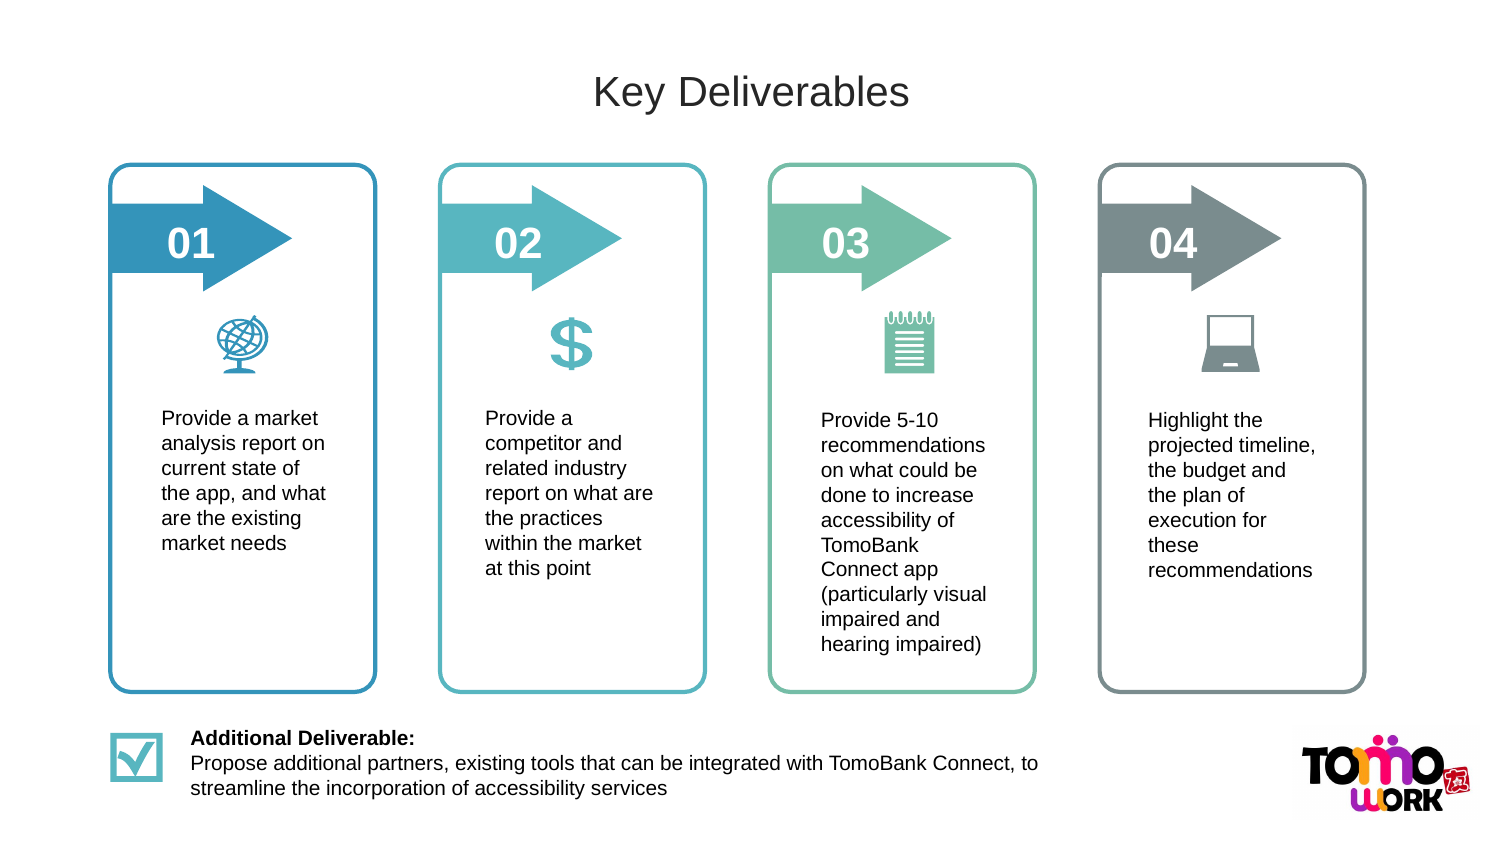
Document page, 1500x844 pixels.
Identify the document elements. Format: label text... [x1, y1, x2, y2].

text_box [1199, 312, 1262, 375]
text_box Highlight the projected timeline, the budget and the plan of execution for these recommendations [1133, 398, 1336, 589]
text_box 03 [805, 206, 886, 275]
text_box [437, 183, 625, 294]
text_box [214, 313, 271, 376]
picture [1292, 725, 1480, 820]
text_box 01 [151, 206, 231, 275]
text_box Provide a market analysis report on current state of the app, and what are the existing market needs [146, 397, 349, 562]
text_box [1097, 183, 1284, 294]
text_box [108, 183, 295, 294]
list Key Deliverables [39, 41, 1464, 131]
text_box [110, 164, 376, 692]
text_box 04 [1133, 206, 1213, 275]
text_box [440, 164, 705, 692]
text_box [769, 164, 1035, 692]
text_box 02 [478, 206, 559, 275]
text_box [767, 183, 954, 294]
text_box Additional Deliverable: Propose additional partners, existing tools that can be integrated with TomoBank Connect, to streamline the incorporation of accessibility services [175, 717, 1134, 808]
text_box [1099, 164, 1365, 692]
text_box [882, 309, 937, 376]
text_box Provide 5-10 recommendations on what could be done to increase accessibility of TomoBank Connect app (particularly visual impaired and hearing impaired) [805, 398, 1008, 664]
text_box [108, 731, 165, 784]
text_box [548, 315, 595, 373]
text_box Provide a competitor and related industry report on what are the practices within the market at this point [470, 397, 673, 588]
